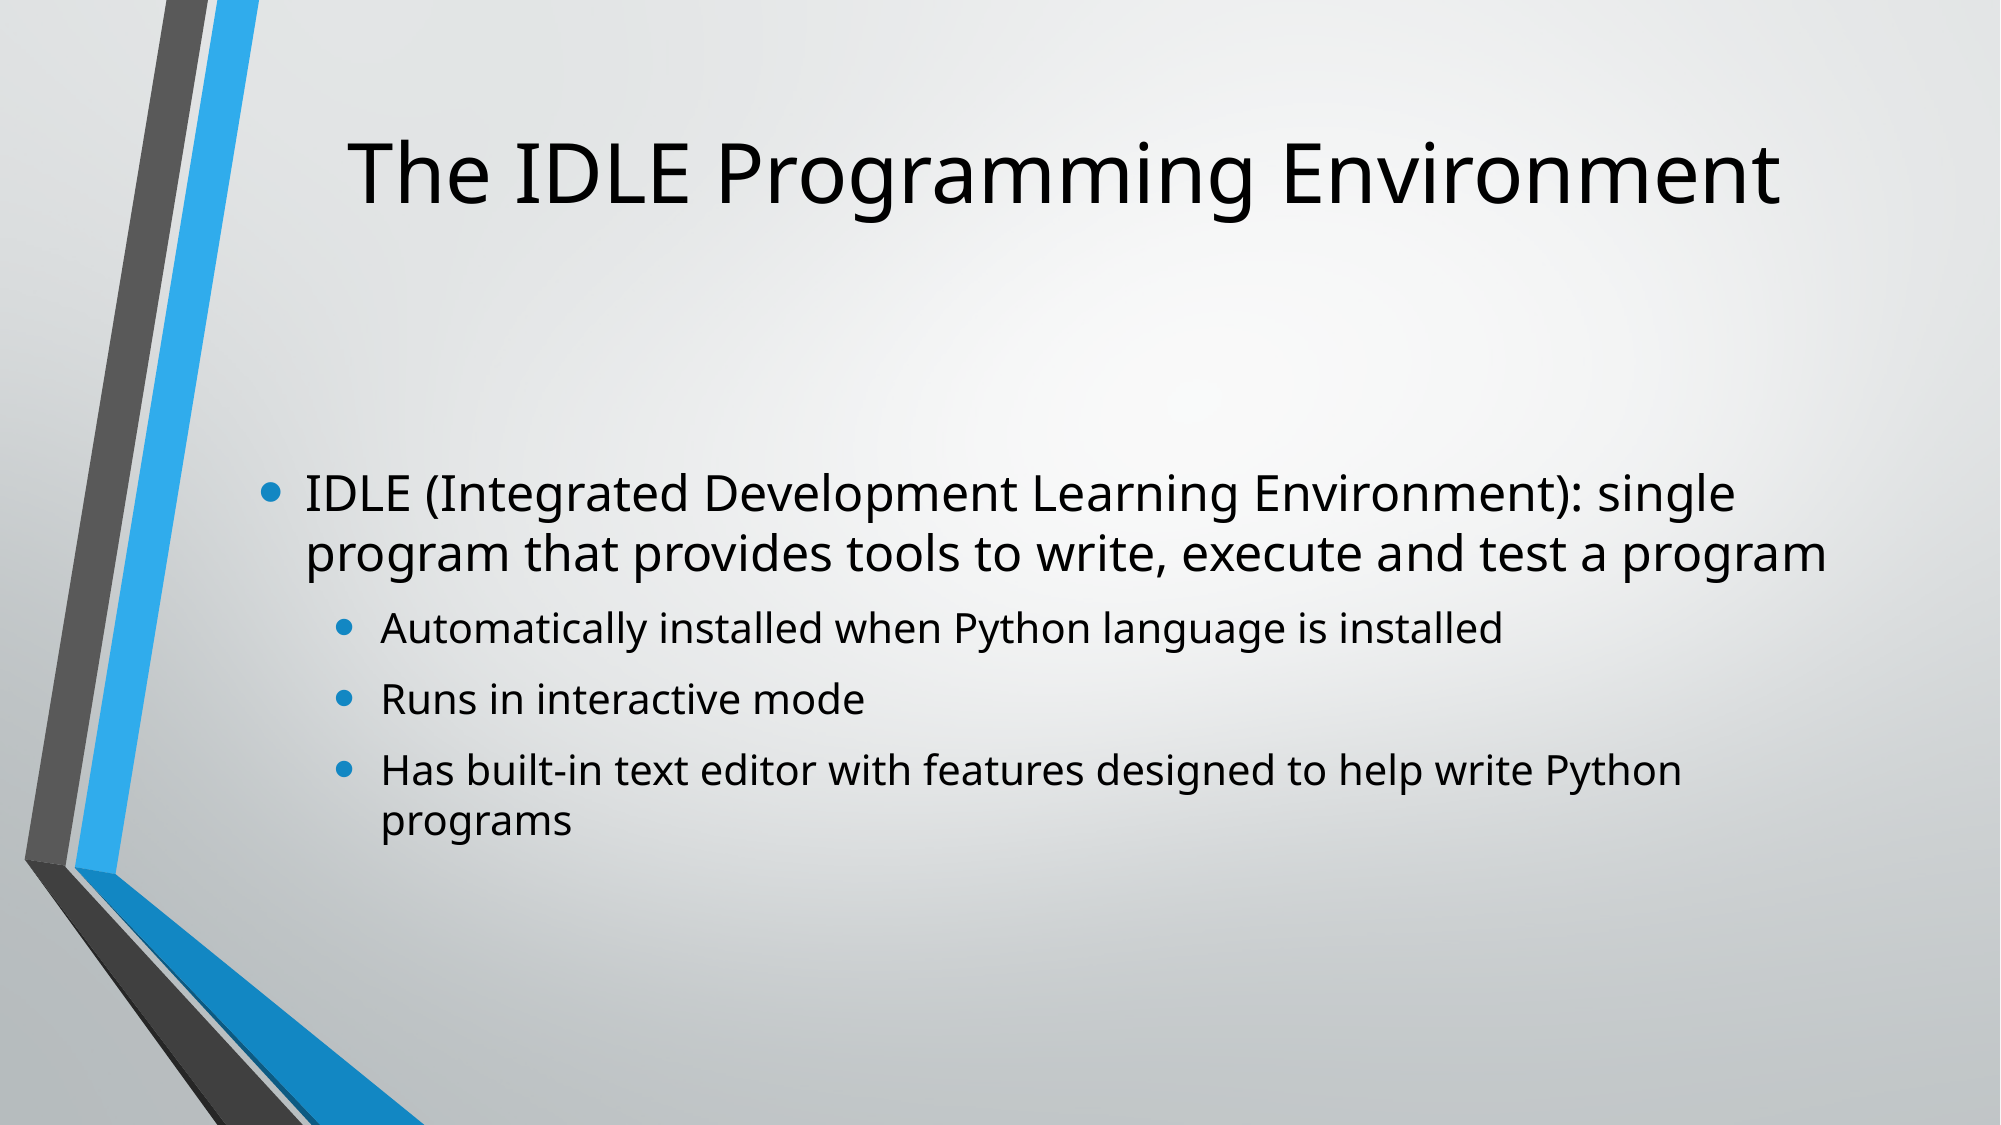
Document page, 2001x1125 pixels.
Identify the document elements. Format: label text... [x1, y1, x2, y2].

title The IDLE Programming Environment [243, 112, 1887, 400]
list IDLE (Integrated Development Learning Environment): single program that provides tools to write, execute and test a program Automatically installed when Python language is installed Runs in interactive mode Has built-in text editor with features designed to help write Python programs [243, 437, 1887, 950]
